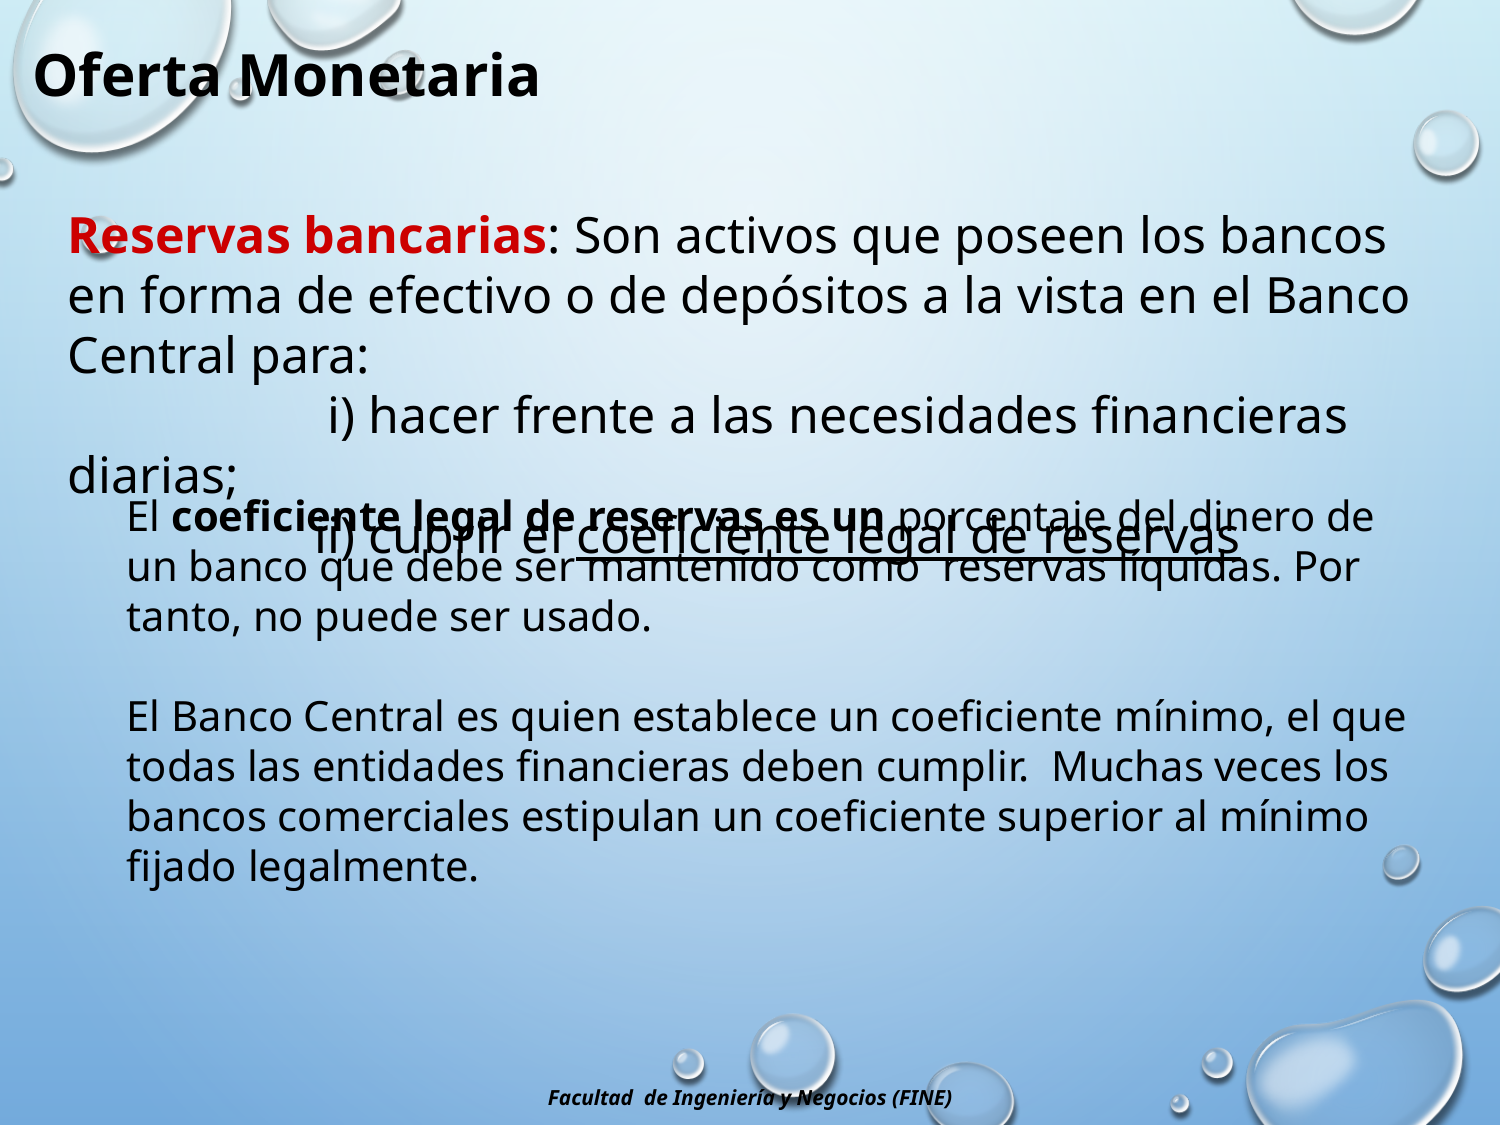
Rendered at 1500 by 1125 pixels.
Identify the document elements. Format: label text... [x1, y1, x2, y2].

picture [0, 0, 1500, 1125]
text_box Oferta Monetaria [17, 30, 1043, 116]
text_box El coeficiente legal de reservas es un porcentaje del dinero de un banco que debe ser mantenido como reservas líquidas. Por tanto, no puede ser usado. El Banco Central es quien establece un coeficiente mínimo, el que todas las entidades financieras deben cumplir. Muchas veces los bancos comerciales estipulan un coeficiente superior al mínimo fijado legalmente. [112, 482, 1424, 898]
text_box Reservas bancarias: Son activos que poseen los bancos en forma de efectivo o de depósitos a la vista en el Banco Central para: i) hacer frente a las necesidades financieras diarias; ii) cubrir el coeficiente legal de reservas [53, 196, 1459, 692]
text_box Facultad de Ingeniería y Negocios (FINE) [383, 1077, 1117, 1117]
